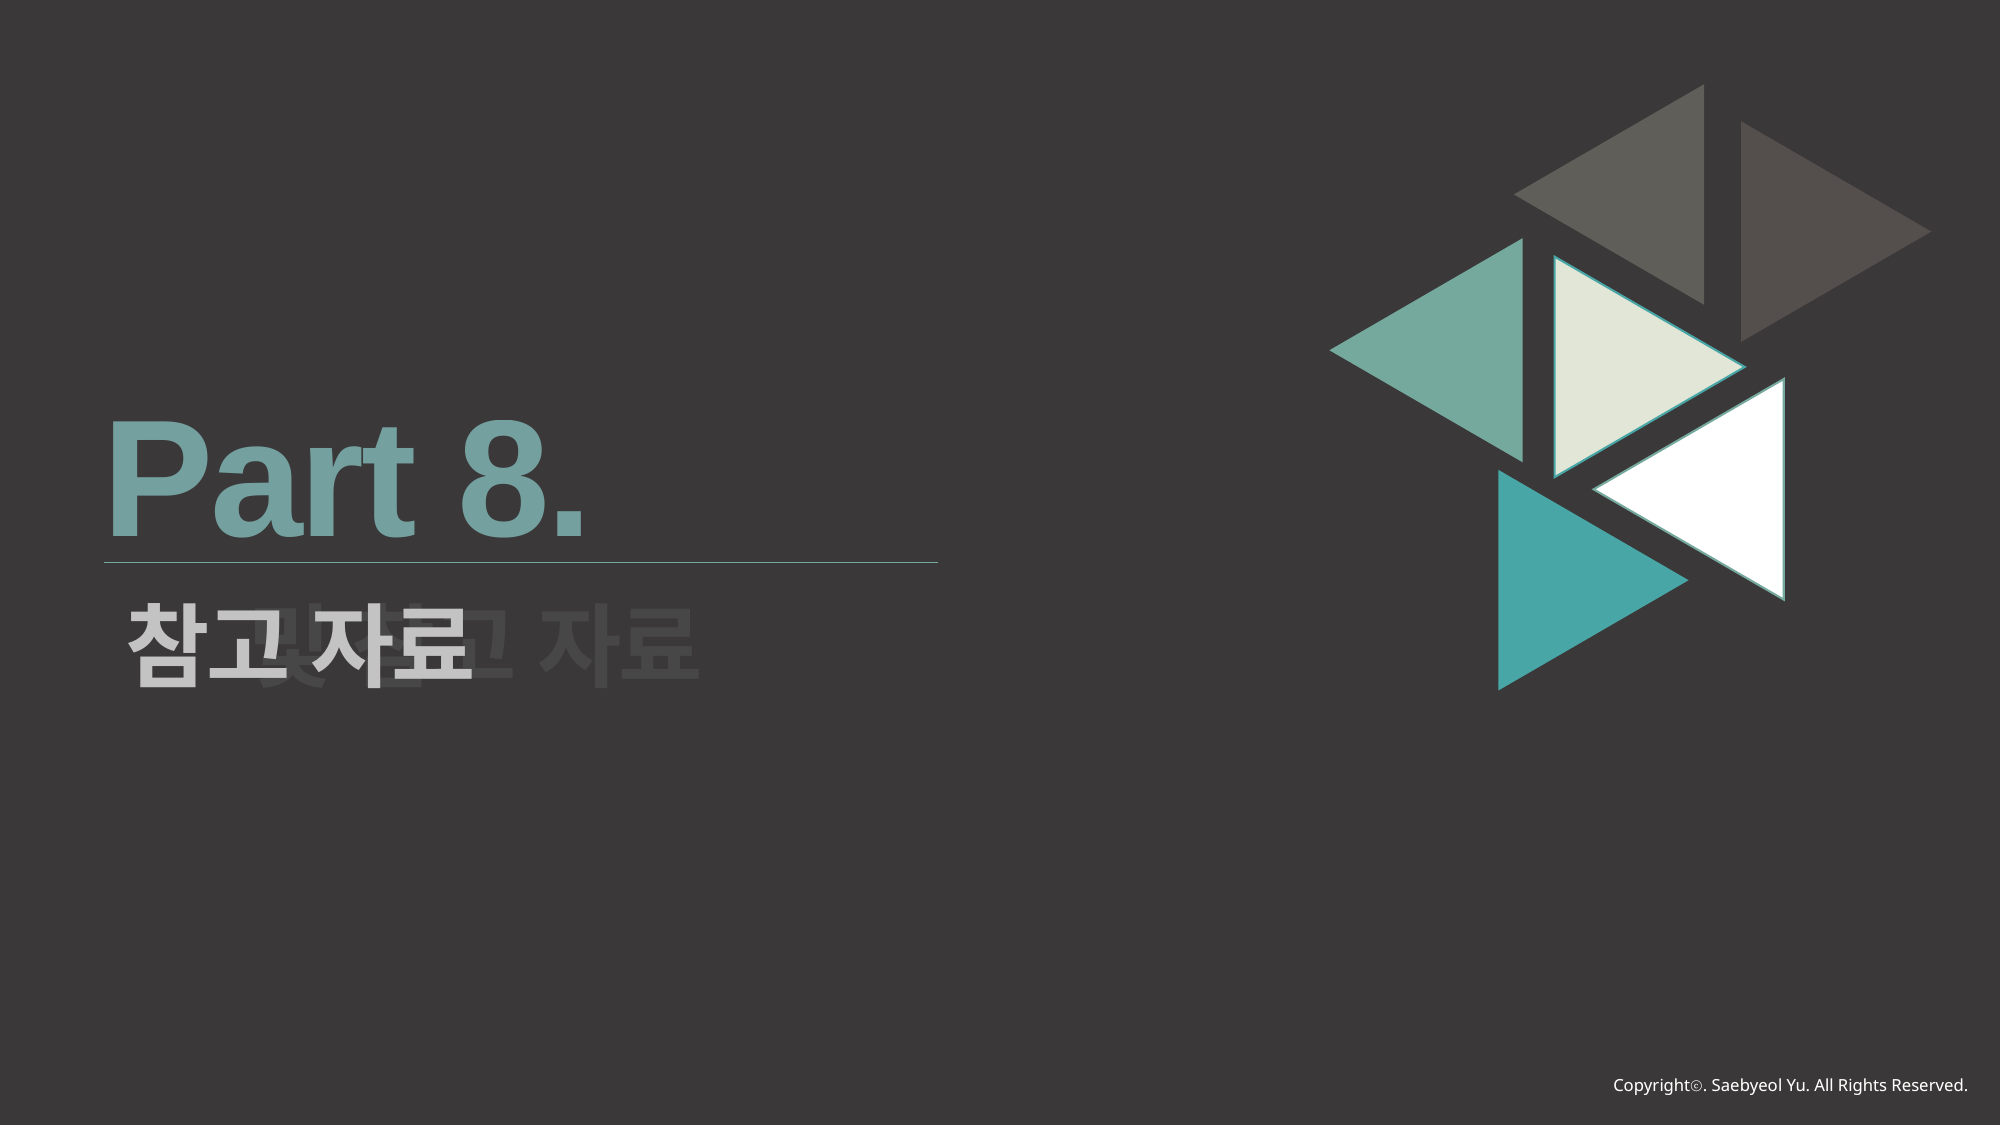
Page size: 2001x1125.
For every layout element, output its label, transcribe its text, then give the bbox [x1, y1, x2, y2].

text_box Part 8. [87, 362, 609, 578]
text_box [1331, 84, 1932, 691]
text_box Copyrightⓒ. Saebyeol Yu. All Rights Reserved. [1598, 1067, 1984, 1102]
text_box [95, 580, 737, 708]
